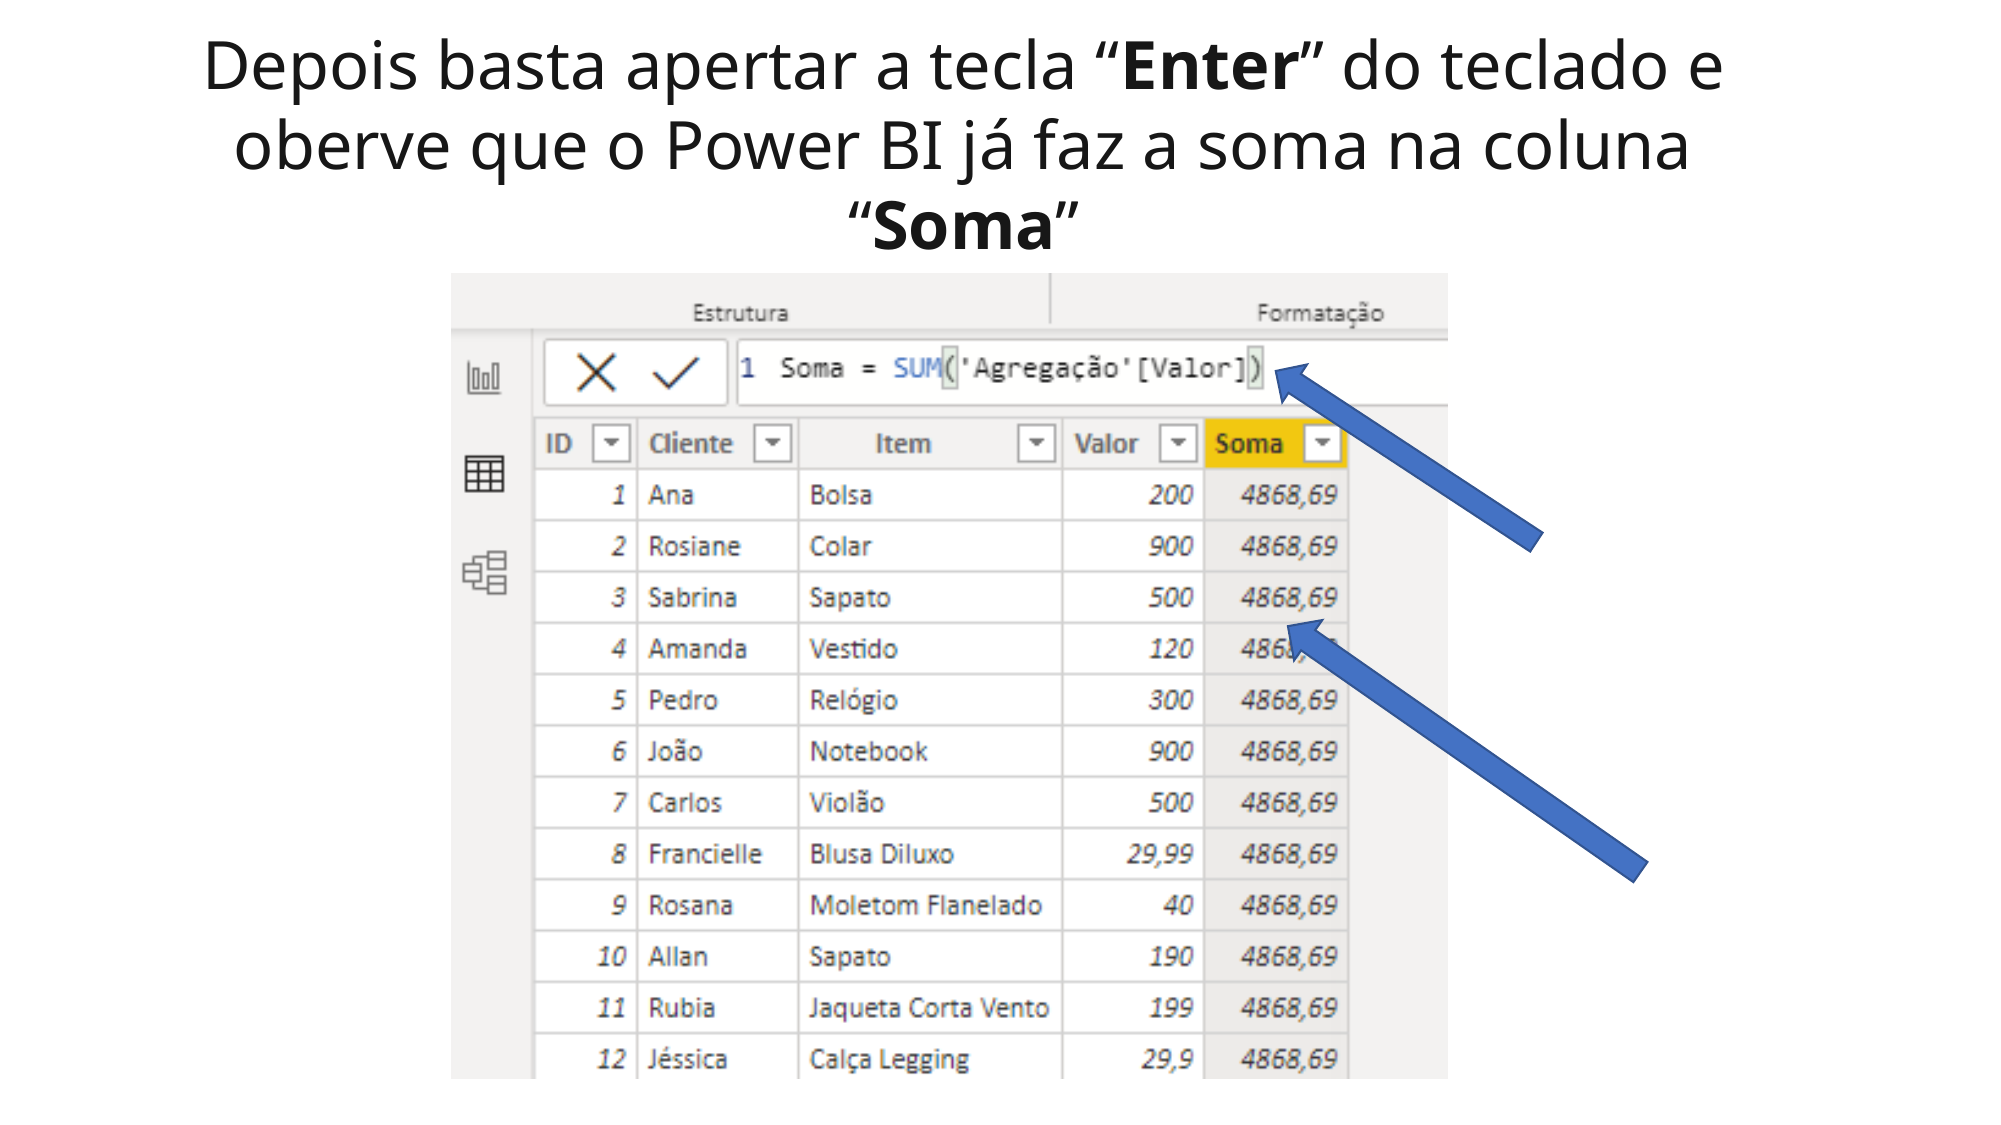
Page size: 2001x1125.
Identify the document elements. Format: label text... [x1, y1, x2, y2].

text_box [1448, 721, 1649, 884]
picture [451, 273, 1448, 1079]
text_box Depois basta apertar a tecla “Enter” do teclado e oberve que o Power BI já faz a soma na coluna “Soma” [131, 15, 1797, 271]
text_box [1448, 469, 1545, 553]
